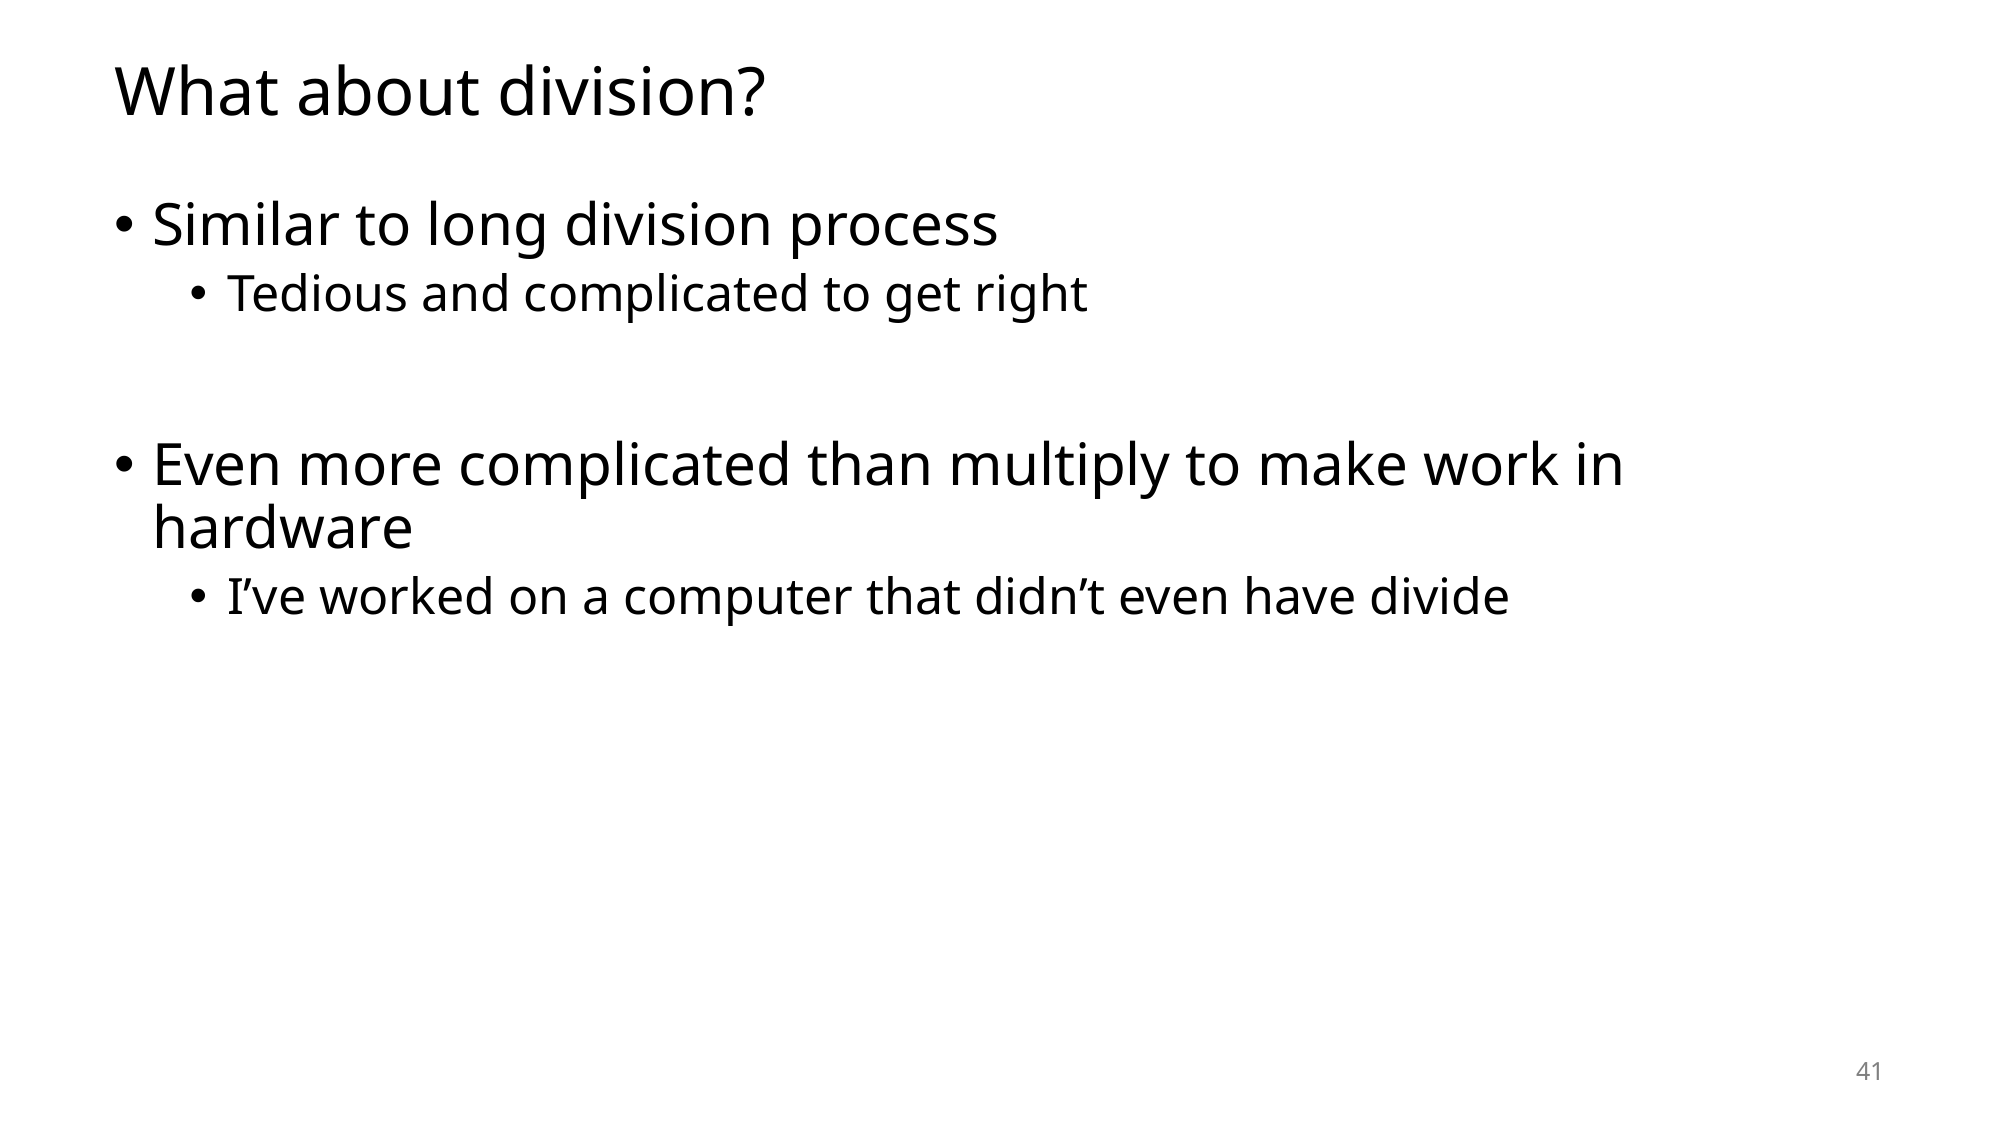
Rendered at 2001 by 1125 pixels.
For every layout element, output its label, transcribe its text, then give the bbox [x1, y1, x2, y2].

slide_number 41 [1749, 1042, 1900, 1103]
title What about division? [99, 37, 1900, 150]
list Similar to long division process Tedious and complicated to get right Even more complicated than multiply to make work in hardware I’ve worked on a computer that didn’t even have divide [99, 187, 1900, 1013]
